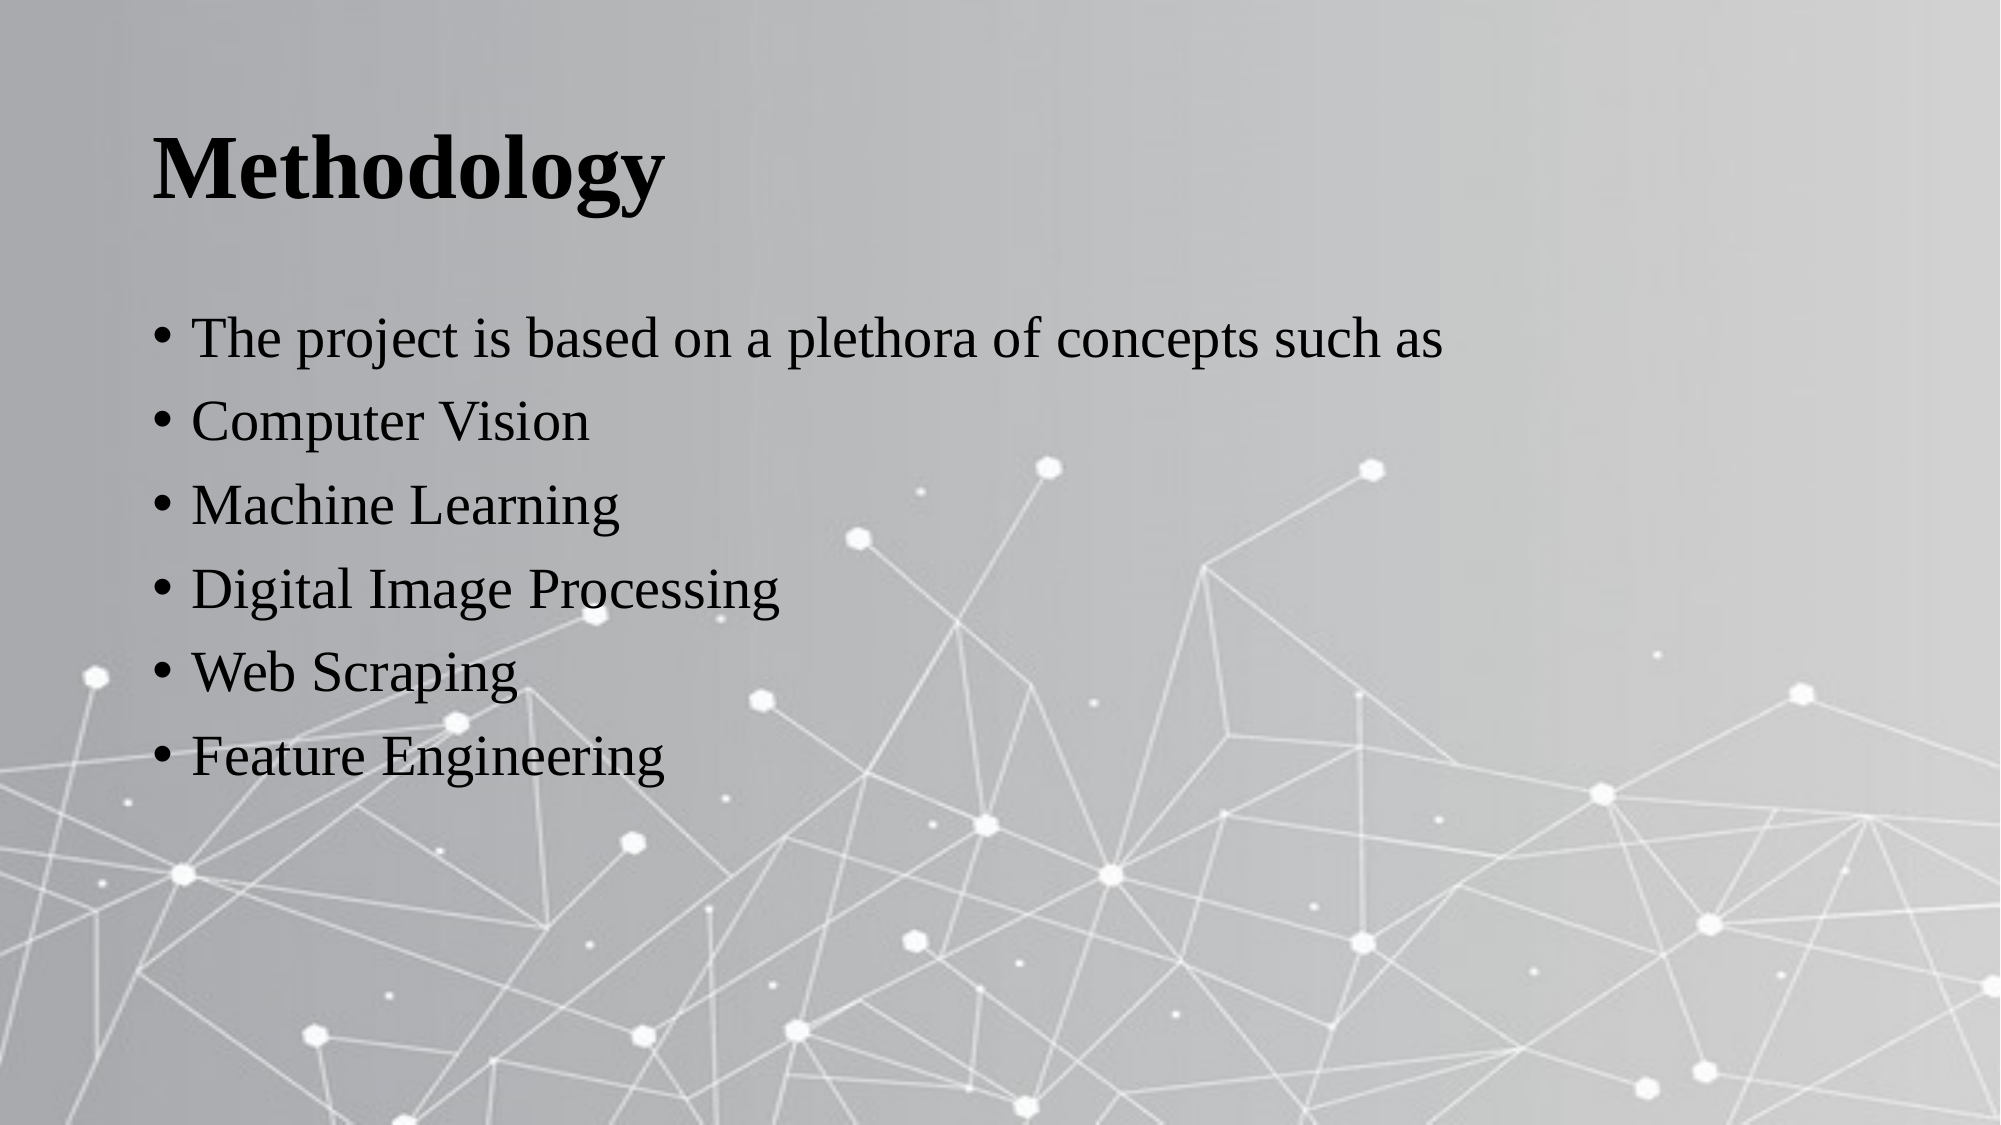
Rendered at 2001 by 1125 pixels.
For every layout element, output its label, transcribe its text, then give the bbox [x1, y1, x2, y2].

picture [0, 0, 2001, 1125]
title Methodology [137, 59, 1863, 278]
list The project is based on a plethora of concepts such as Computer Vision Machine Learning Digital Image Processing Web Scraping Feature Engineering [137, 299, 1863, 1014]
